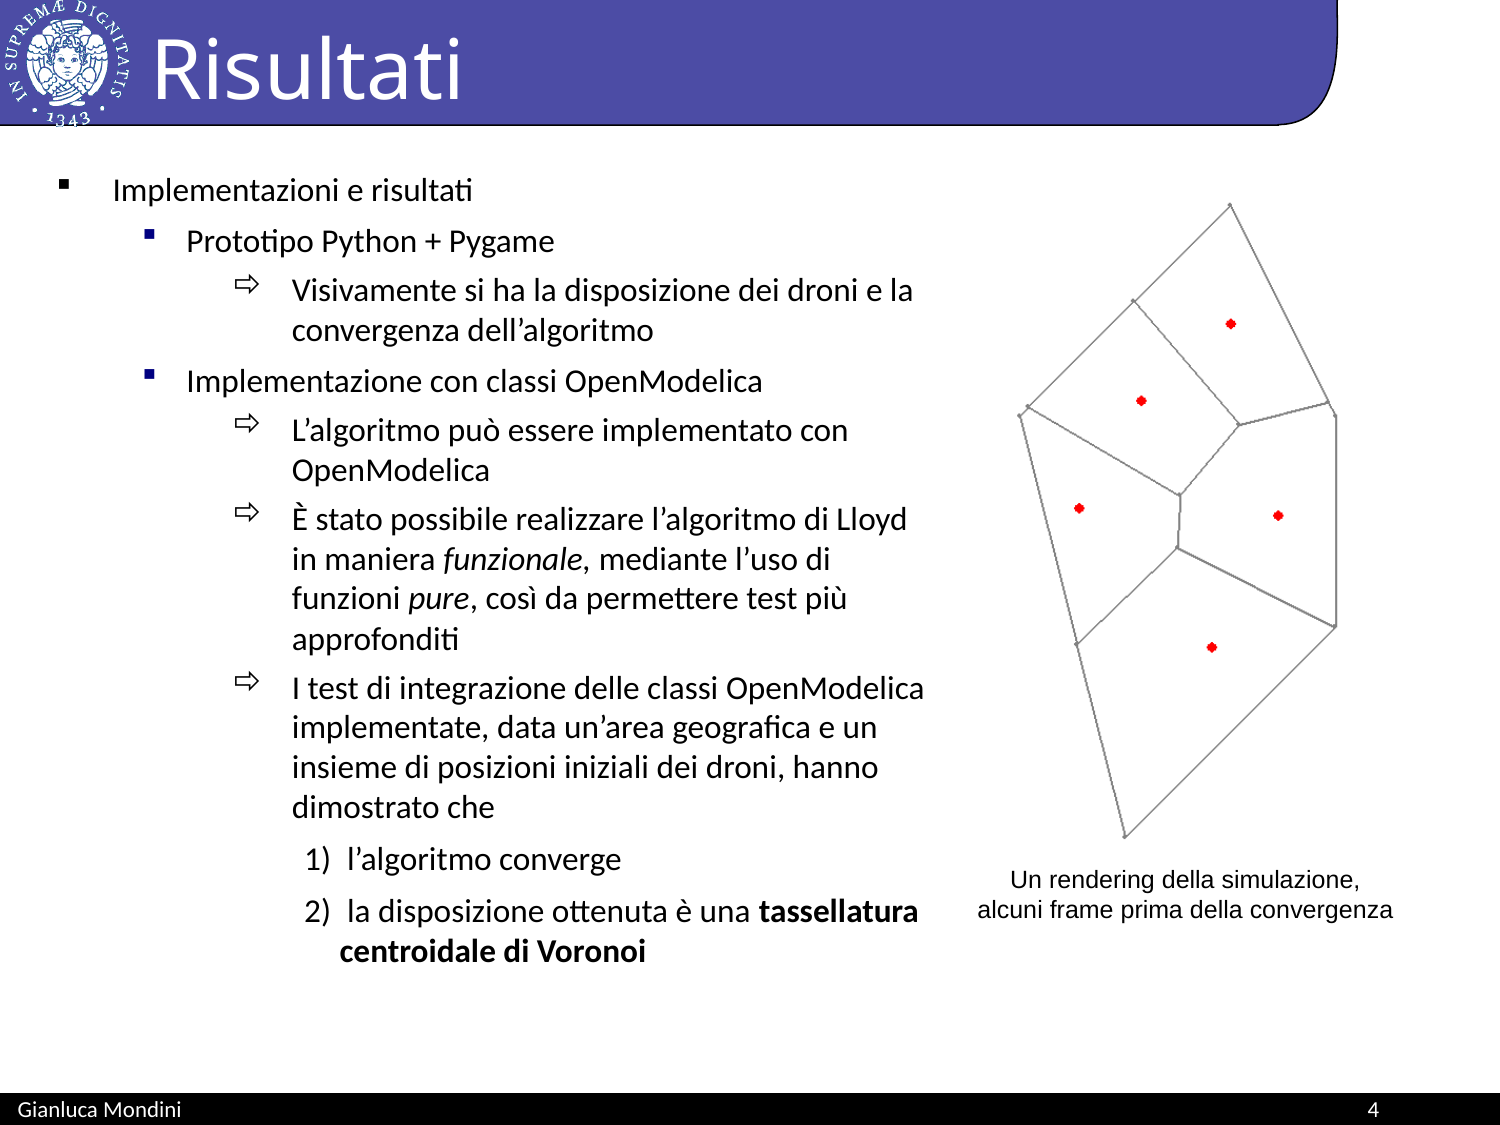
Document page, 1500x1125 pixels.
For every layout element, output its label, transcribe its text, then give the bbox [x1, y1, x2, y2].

picture [974, 187, 1392, 857]
picture [2, 0, 133, 130]
text_box Un rendering della simulazione, alcuni frame prima della convergenza [954, 856, 1418, 975]
list Implementazioni e risultati Prototipo Python + Pygame Visivamente si ha la disposizione dei droni e la convergenza dell’algoritmo Implementazione con classi OpenModelica L’algoritmo può essere implementato con OpenModelica È stato possibile realizzare l’algoritmo di Lloyd in maniera funzionale, mediante l’uso di funzioni pure, così da permettere test più approfonditi I test di integrazione delle classi OpenModelica implementate, data un’area geografica e un insieme di posizioni iniziali dei droni, hanno dimostrato che l’algoritmo converge la disposizione ottenuta è una tassellatura centroidale di Voronoi [41, 160, 945, 1086]
text_box Gianluca Mondini <numero> [2, 1086, 1500, 1125]
title Risultati [135, 7, 1341, 126]
